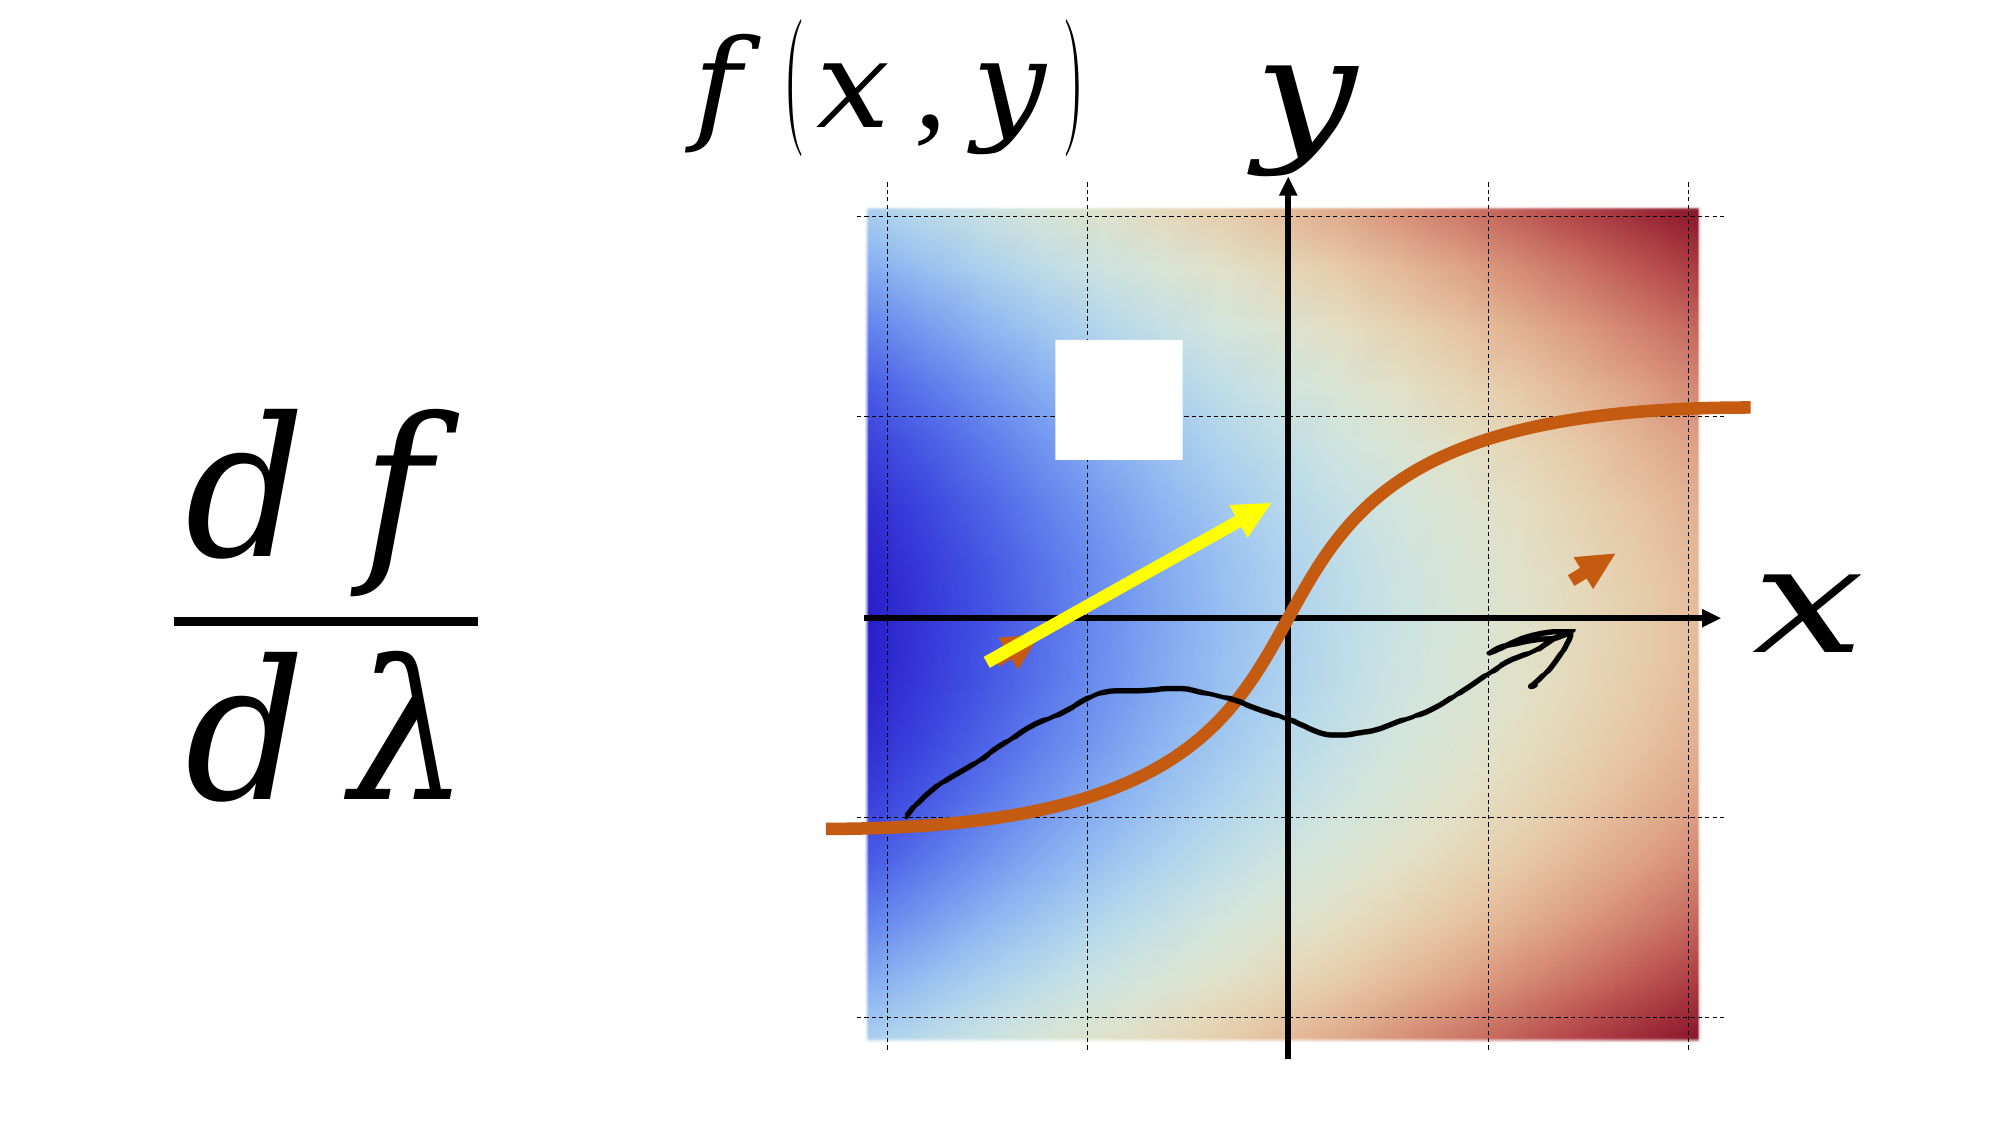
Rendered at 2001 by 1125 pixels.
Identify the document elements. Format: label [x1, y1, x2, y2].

text_box [986, 502, 1272, 663]
text_box [856, 12, 1871, 1060]
text_box [1013, 190, 1563, 1046]
